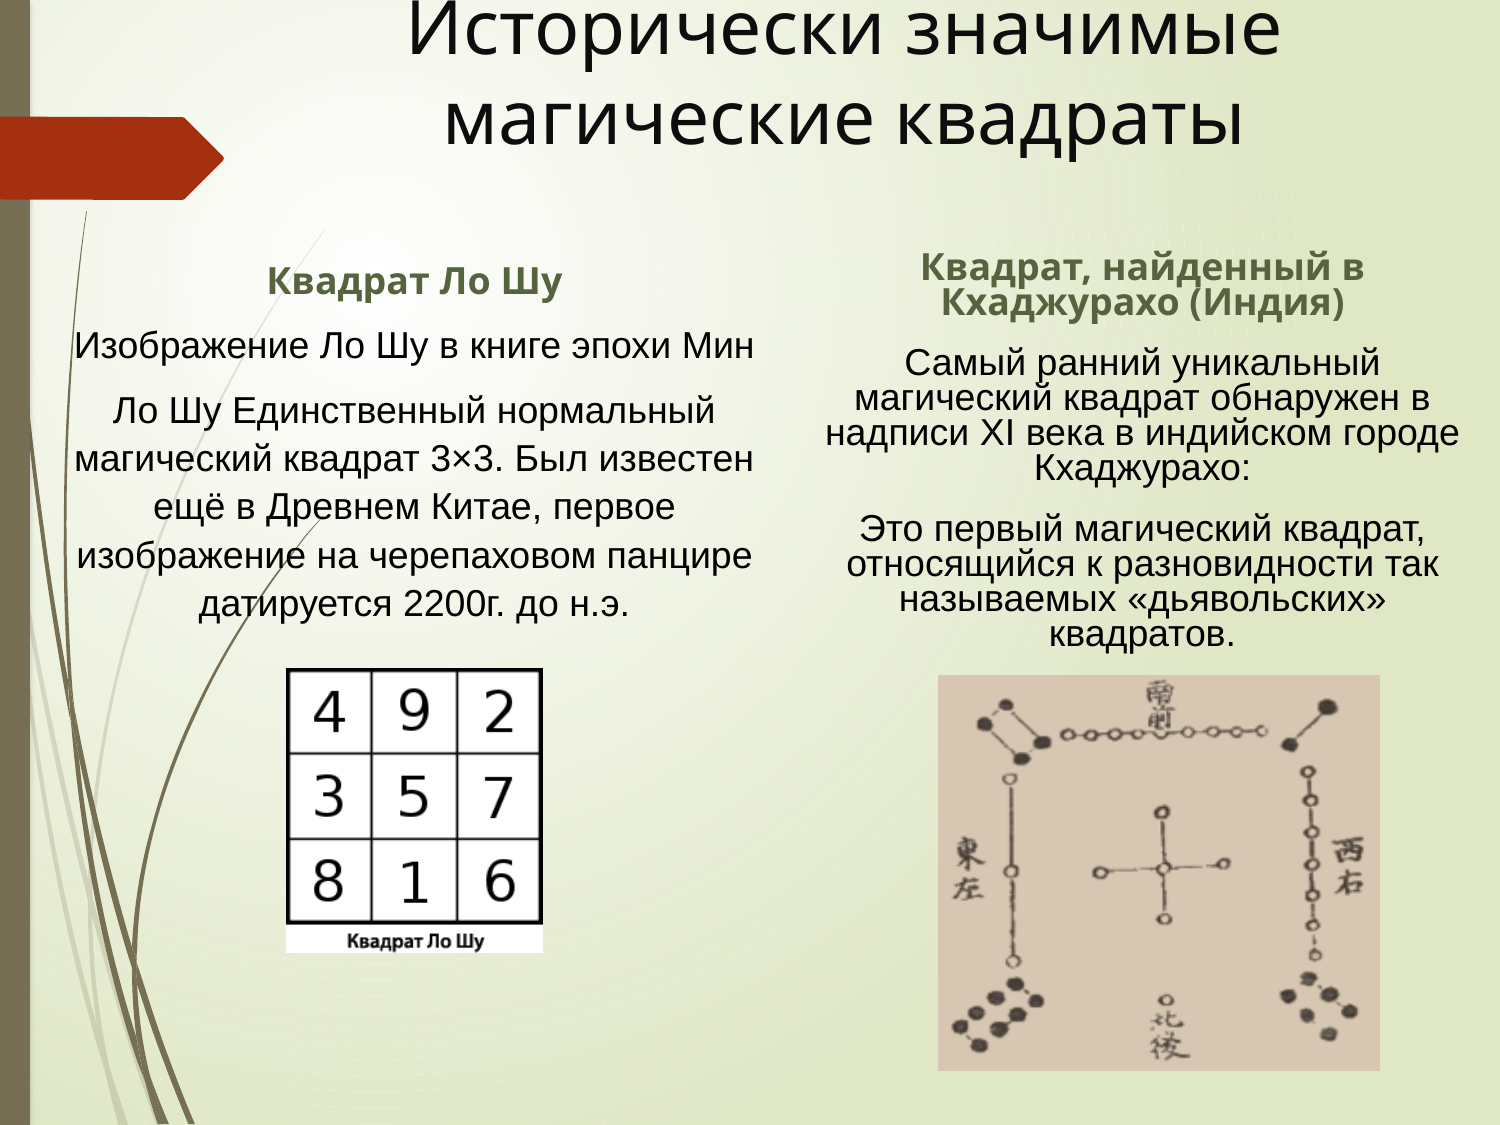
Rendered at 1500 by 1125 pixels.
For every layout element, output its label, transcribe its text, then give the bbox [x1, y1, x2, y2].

title Исторически значимые магические квадраты [169, 0, 1500, 202]
text_box Квадрат Ло Шу Изображение Ло Шу в книге эпохи Мин Ло Шу Единственный нормальный магический квадрат 3×3. Был известен ещё в Древнем Китае, первое изображение на черепаховом панцире датируется 2200г. до н.э. [53, 246, 776, 632]
picture [938, 675, 1380, 1071]
text_box Квадрат, найденный в Кхаджурахо (Индия) Самый ранний уникальный магический квадрат обнаружен в надписи XI века в индийском городе Кхаджурахо: Это первый магический квадрат, относящийся к разновидности так называемых «дьявольских» квадратов. [809, 245, 1477, 661]
picture [286, 668, 543, 953]
